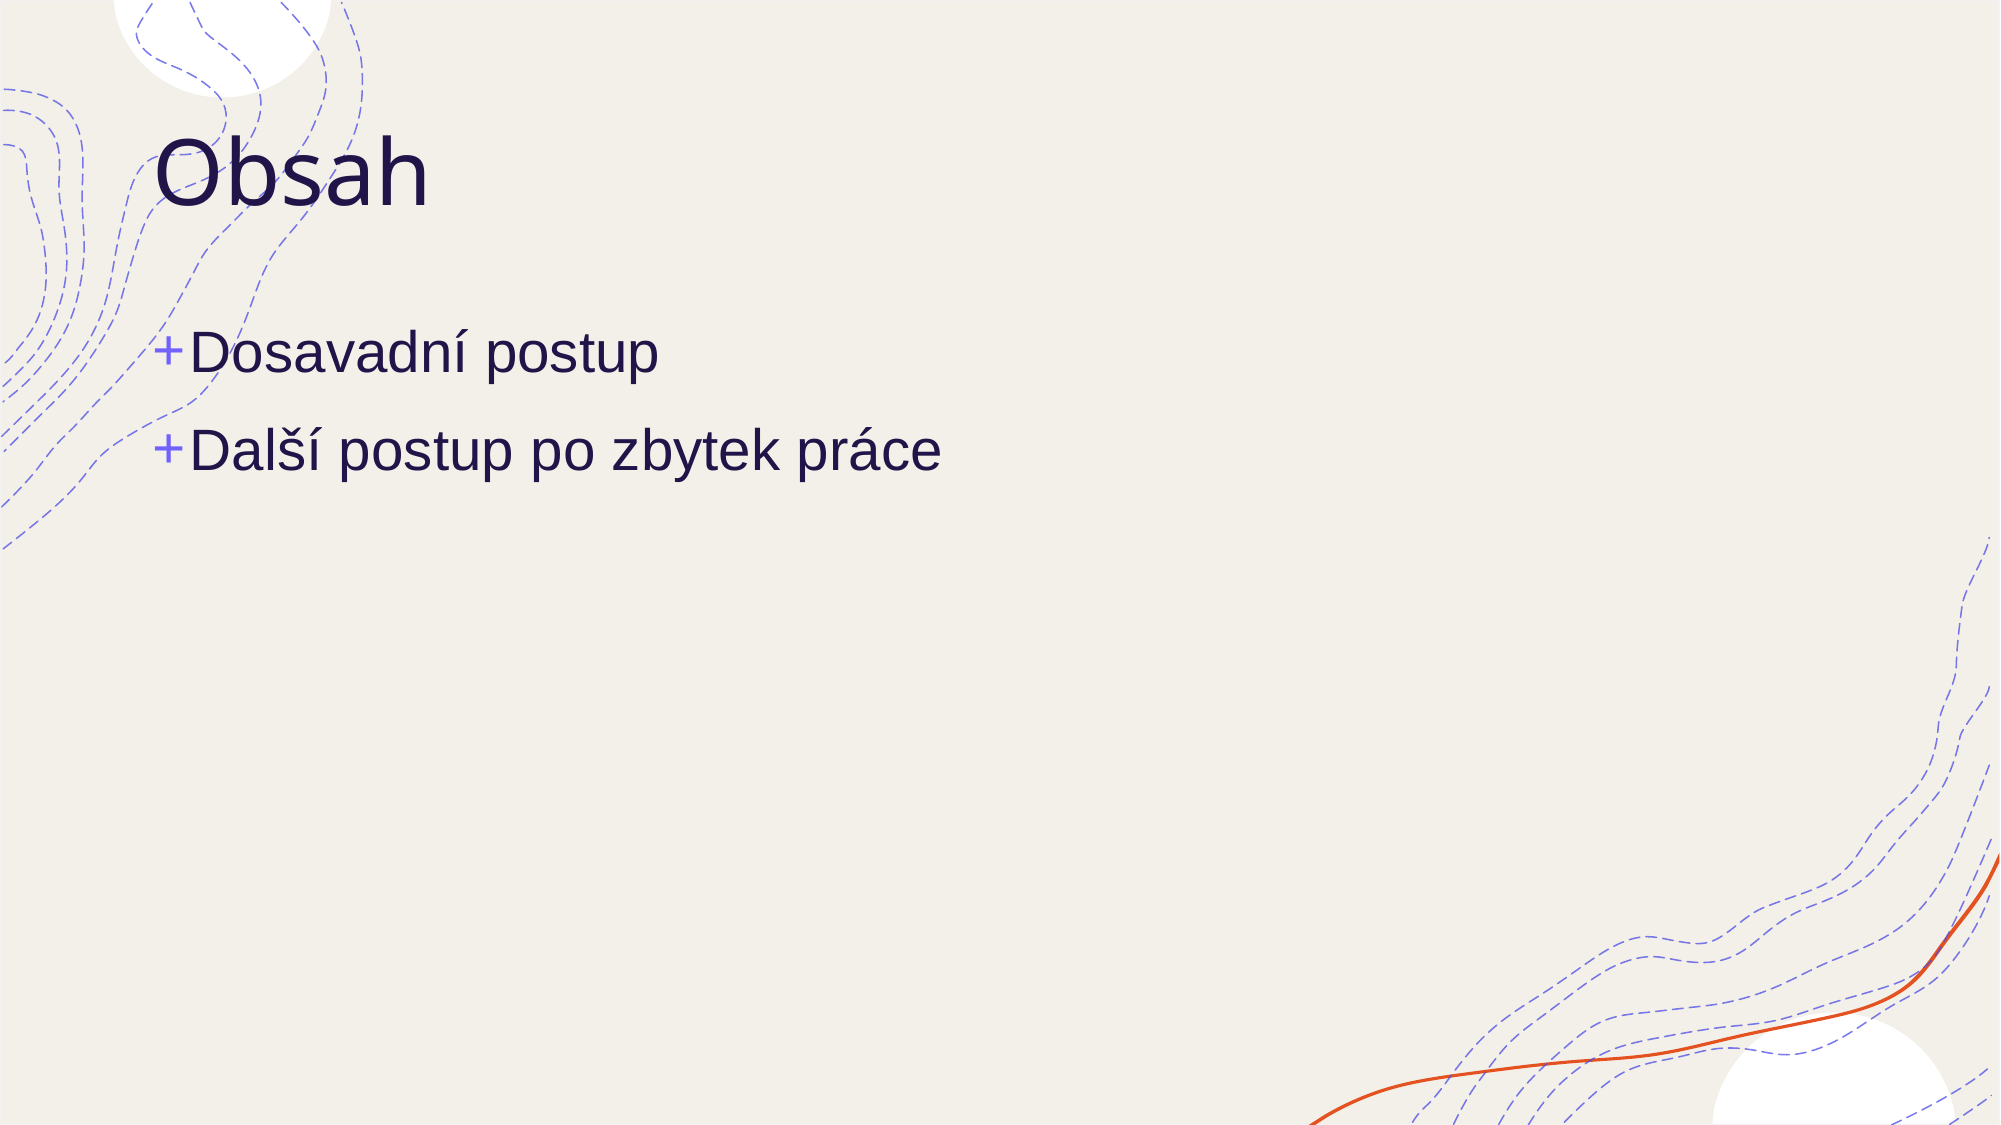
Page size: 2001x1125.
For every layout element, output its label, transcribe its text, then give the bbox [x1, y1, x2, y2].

list Dosavadní postup Další postup po zbytek práce [137, 299, 1863, 1014]
title Obsah [137, 59, 1863, 278]
